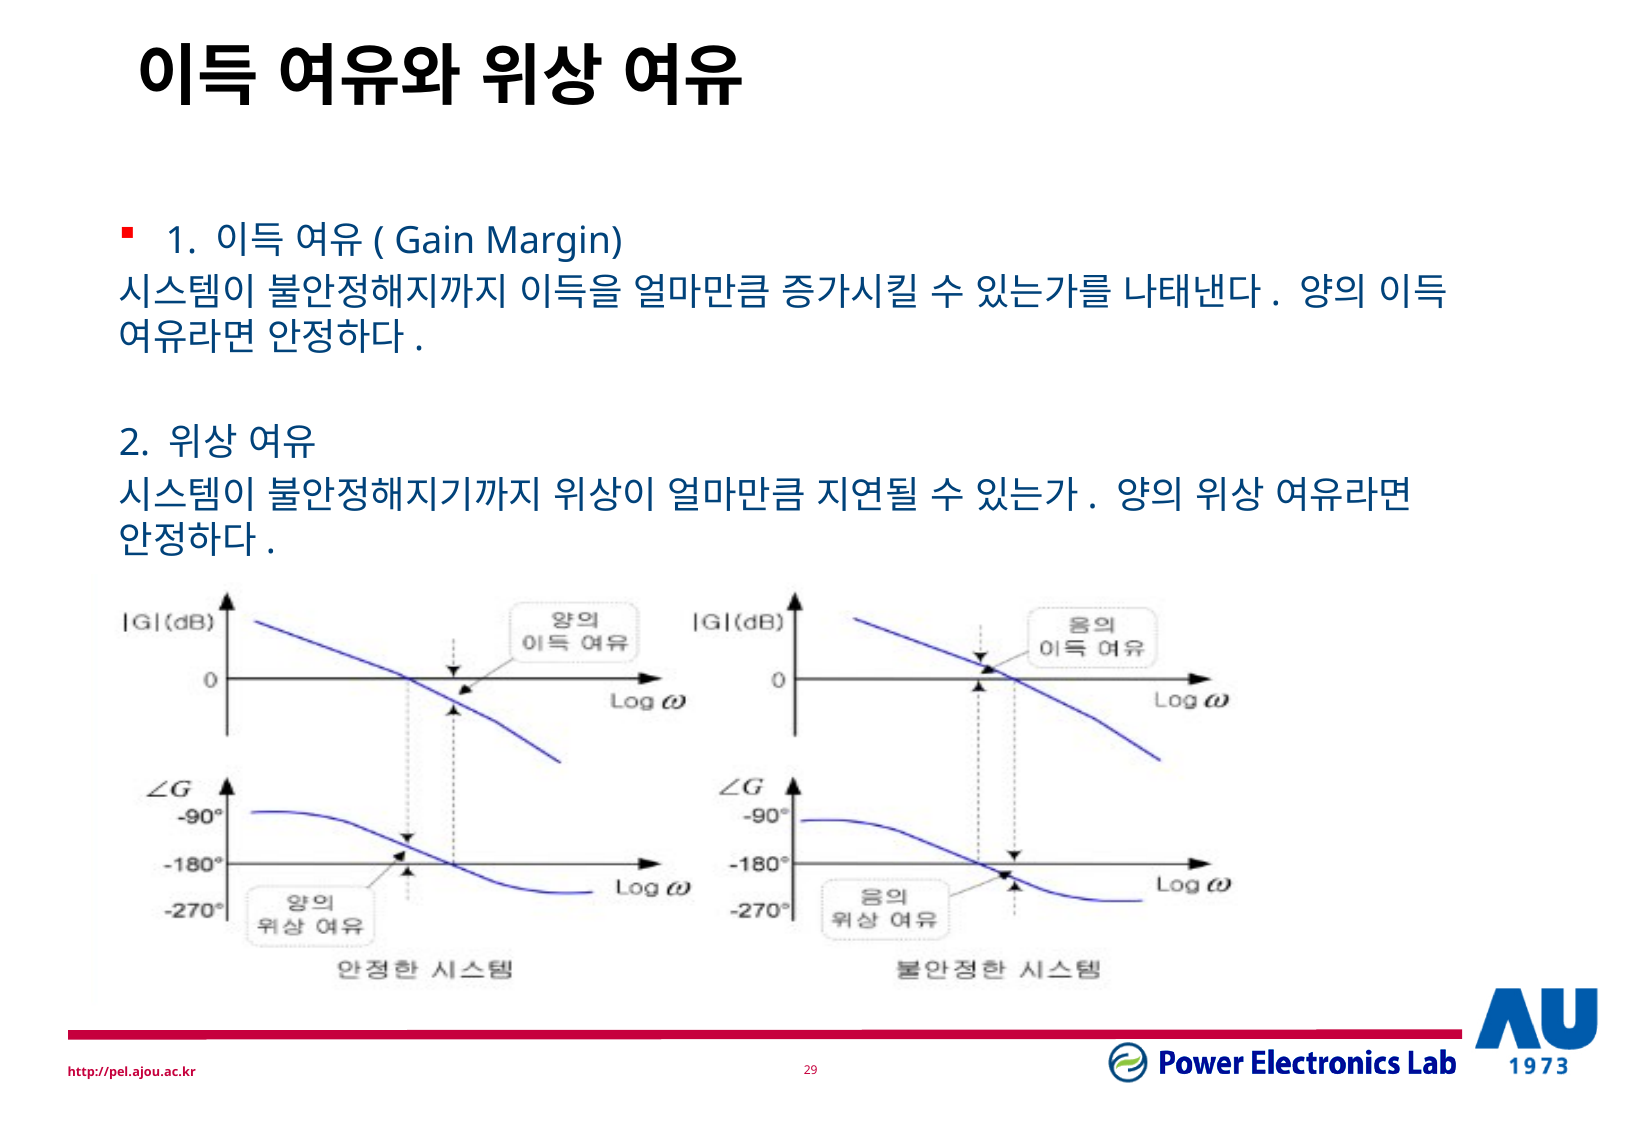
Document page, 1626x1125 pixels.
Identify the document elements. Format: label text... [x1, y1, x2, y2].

picture [1469, 984, 1610, 1079]
picture [91, 574, 1238, 1007]
picture [1107, 1041, 1155, 1084]
list 1. 이득 여유( Gain Margin) 시스템이 불안정해지까지 이득을 얼마만큼 증가시킬 수 있는가를 나태낸다. 양의 이득 여유라면 안정하다. 2. 위상 여유 시스템이 불안정해지기까지 위상이 얼마만큼 지연될 수 있는가. 양의 위상 여유라면 안정하다. [103, 207, 1517, 965]
title 이득 여유와 위상 여유 [120, 27, 1475, 118]
slide_number 28 [768, 1040, 853, 1096]
picture [1158, 1046, 1456, 1077]
